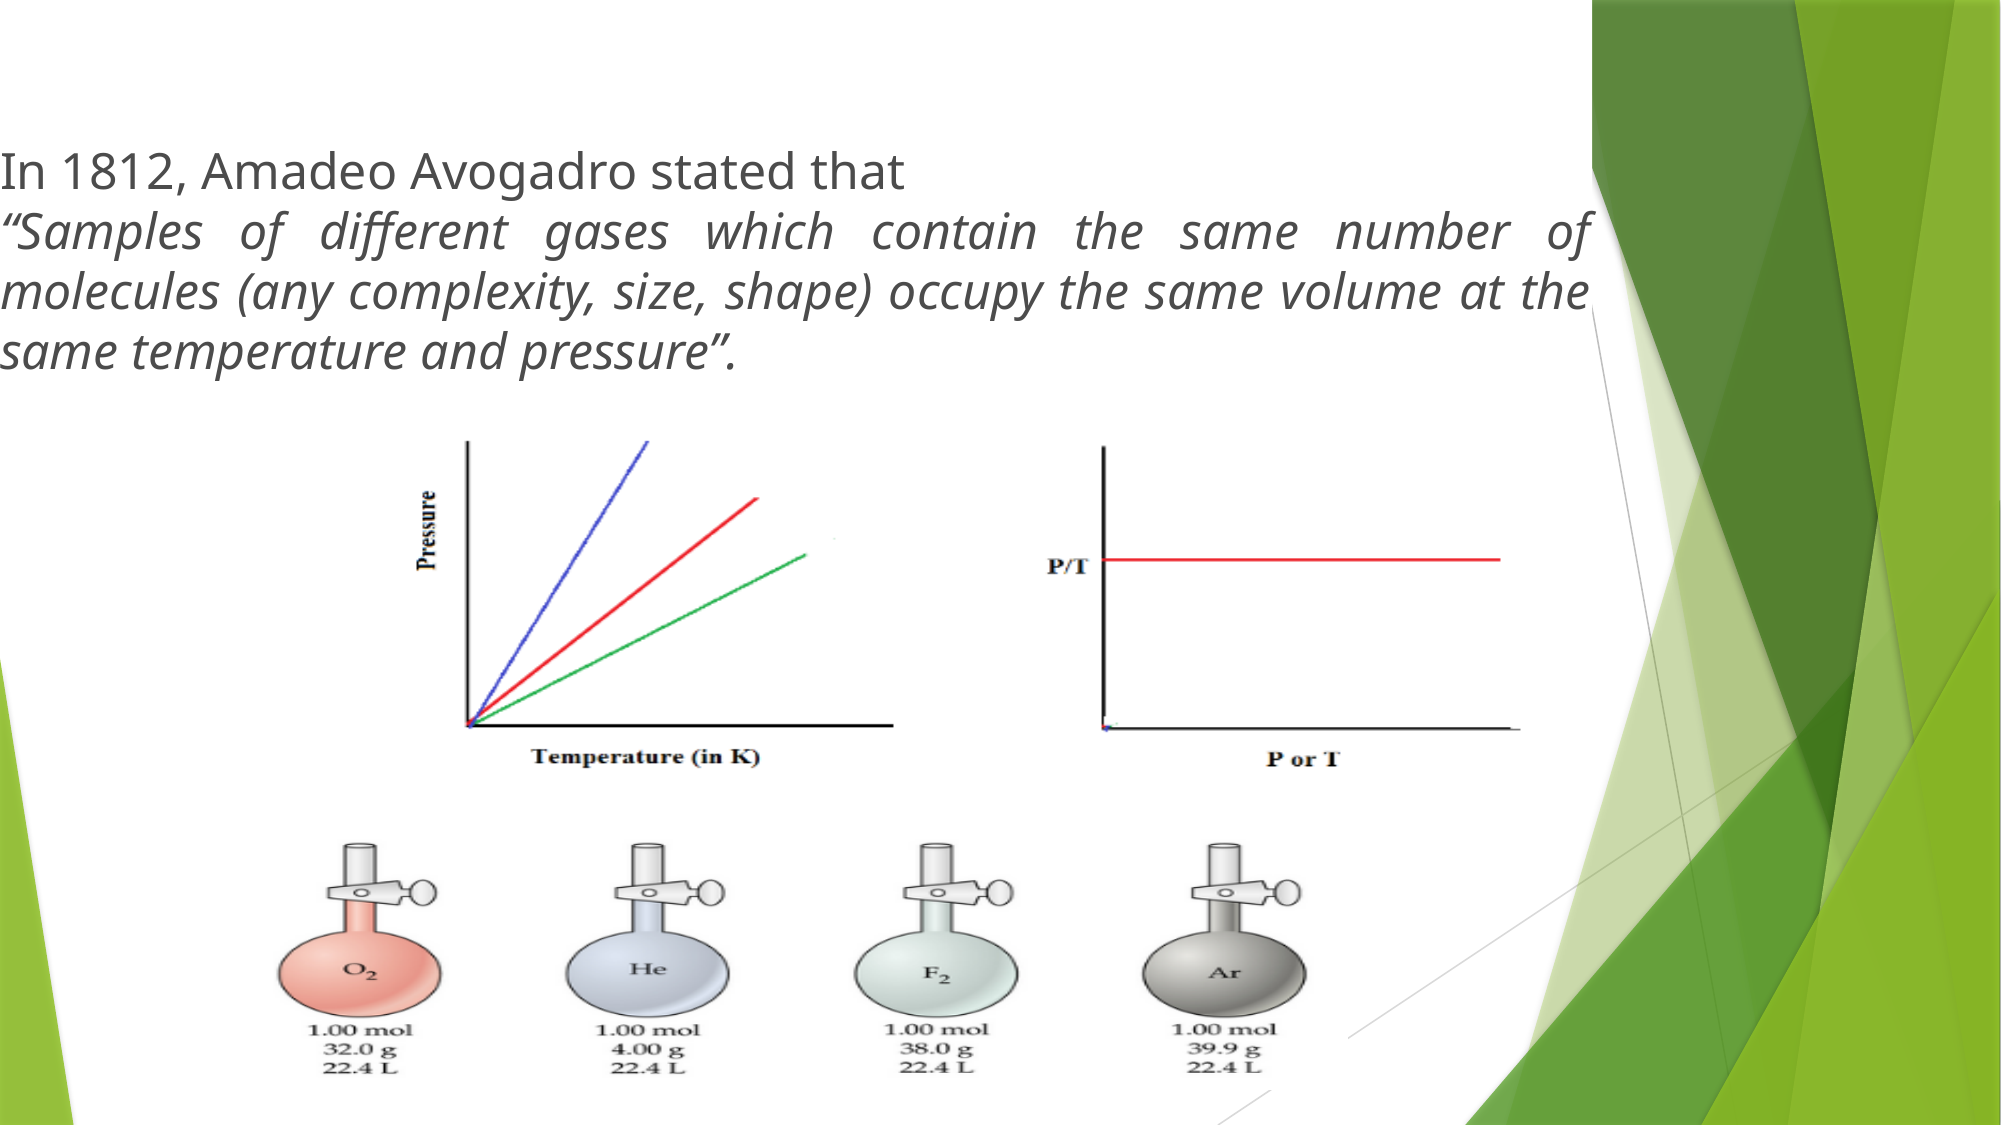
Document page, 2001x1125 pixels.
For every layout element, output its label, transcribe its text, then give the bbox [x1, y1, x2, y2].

list In 1812, Amadeo Avogadro stated that “Samples of different gases which contain the same number of molecules (any complexity, size, shape) occupy the same volume at the same temperature and pressure”. [0, 0, 1593, 579]
picture [244, 836, 1349, 1091]
picture [344, 409, 1548, 788]
